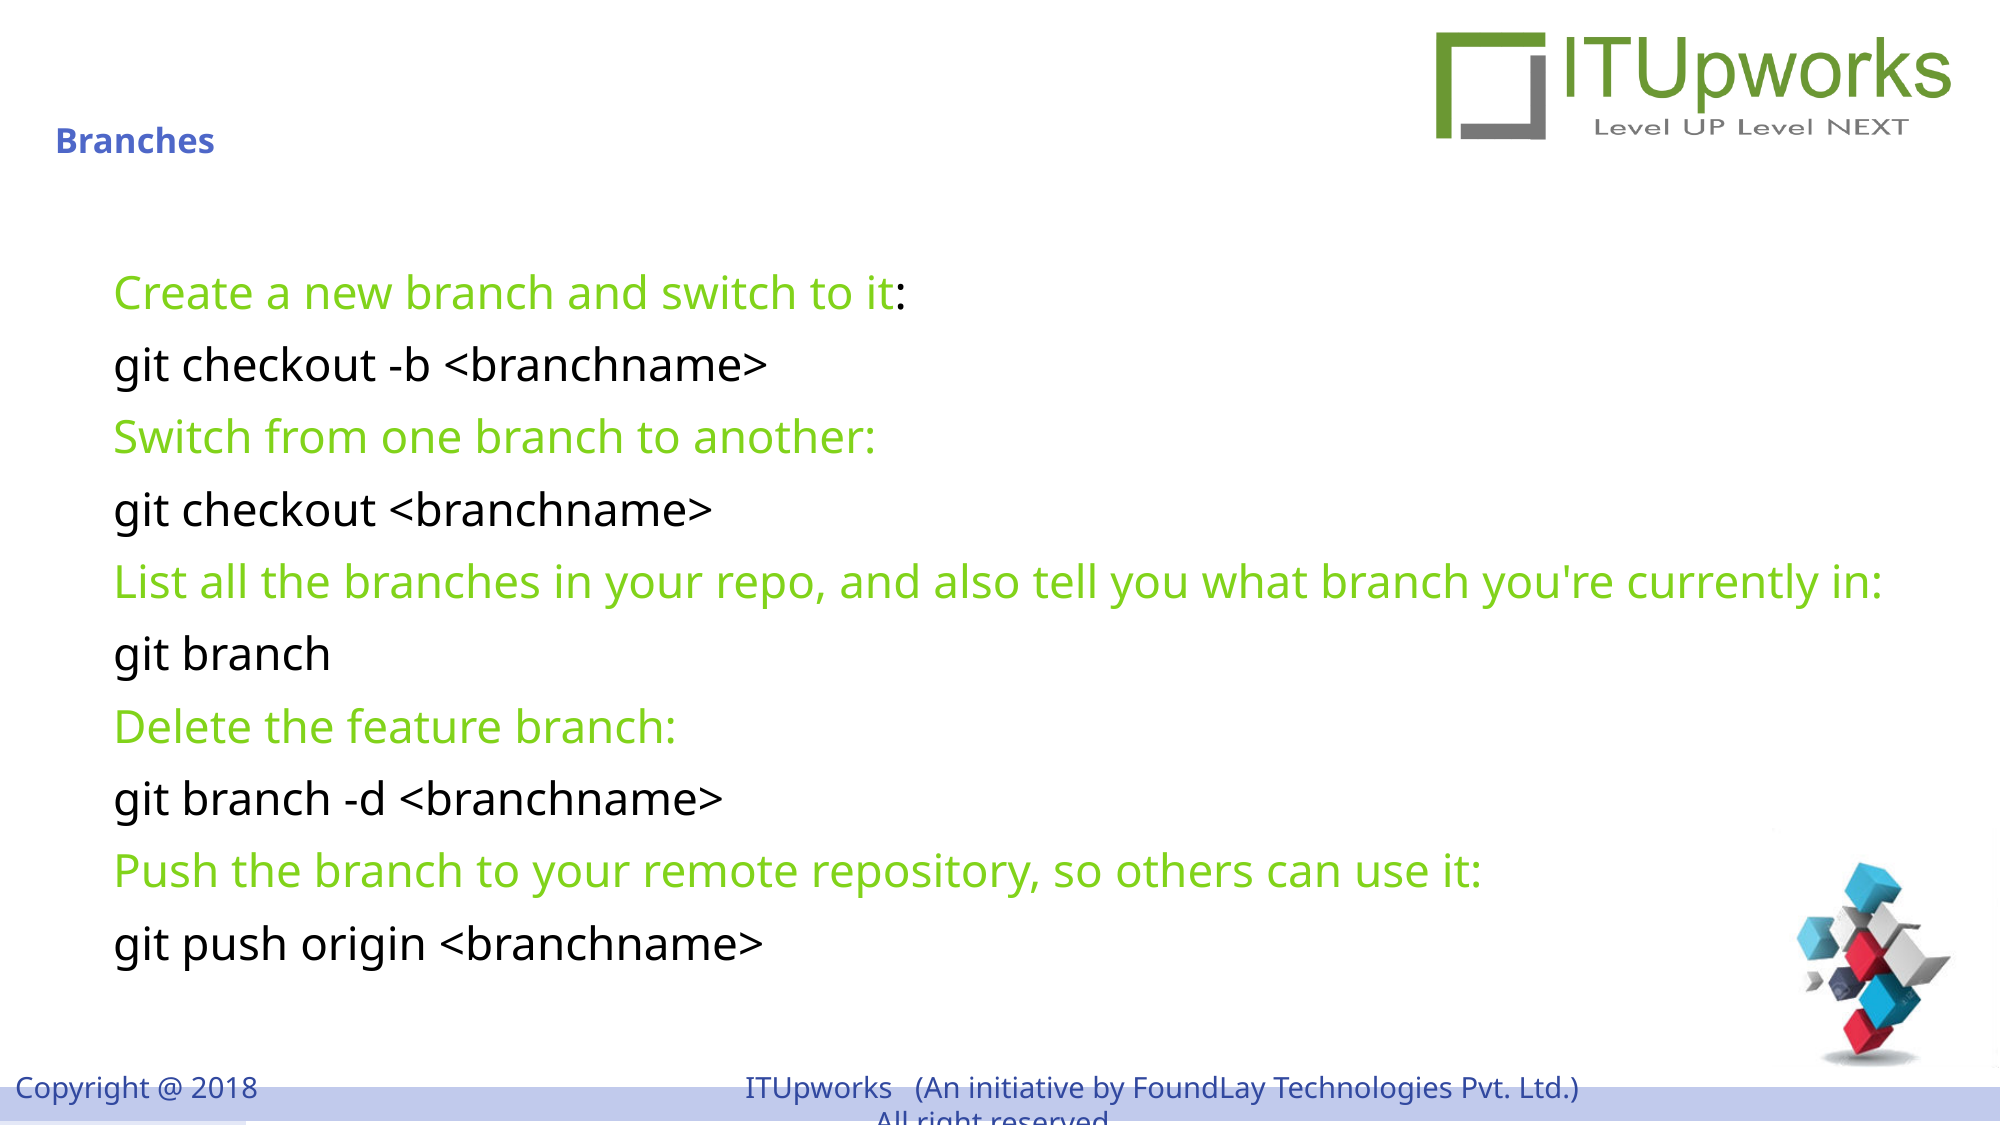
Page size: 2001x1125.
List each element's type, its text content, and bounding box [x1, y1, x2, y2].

list Create a new branch and switch to it: git checkout -b <branchname> Switch from one branch to another: git checkout <branchname> List all the branches in your repo, and also tell you what branch you're currently in: git branch Delete the feature branch: git branch -d <branchname> Push the branch to your remote repository, so others can use it: git push origin <branchname> [98, 262, 1900, 1031]
picture [1772, 828, 1999, 1068]
title Branches [30, 69, 1401, 168]
picture [1428, 23, 1962, 149]
